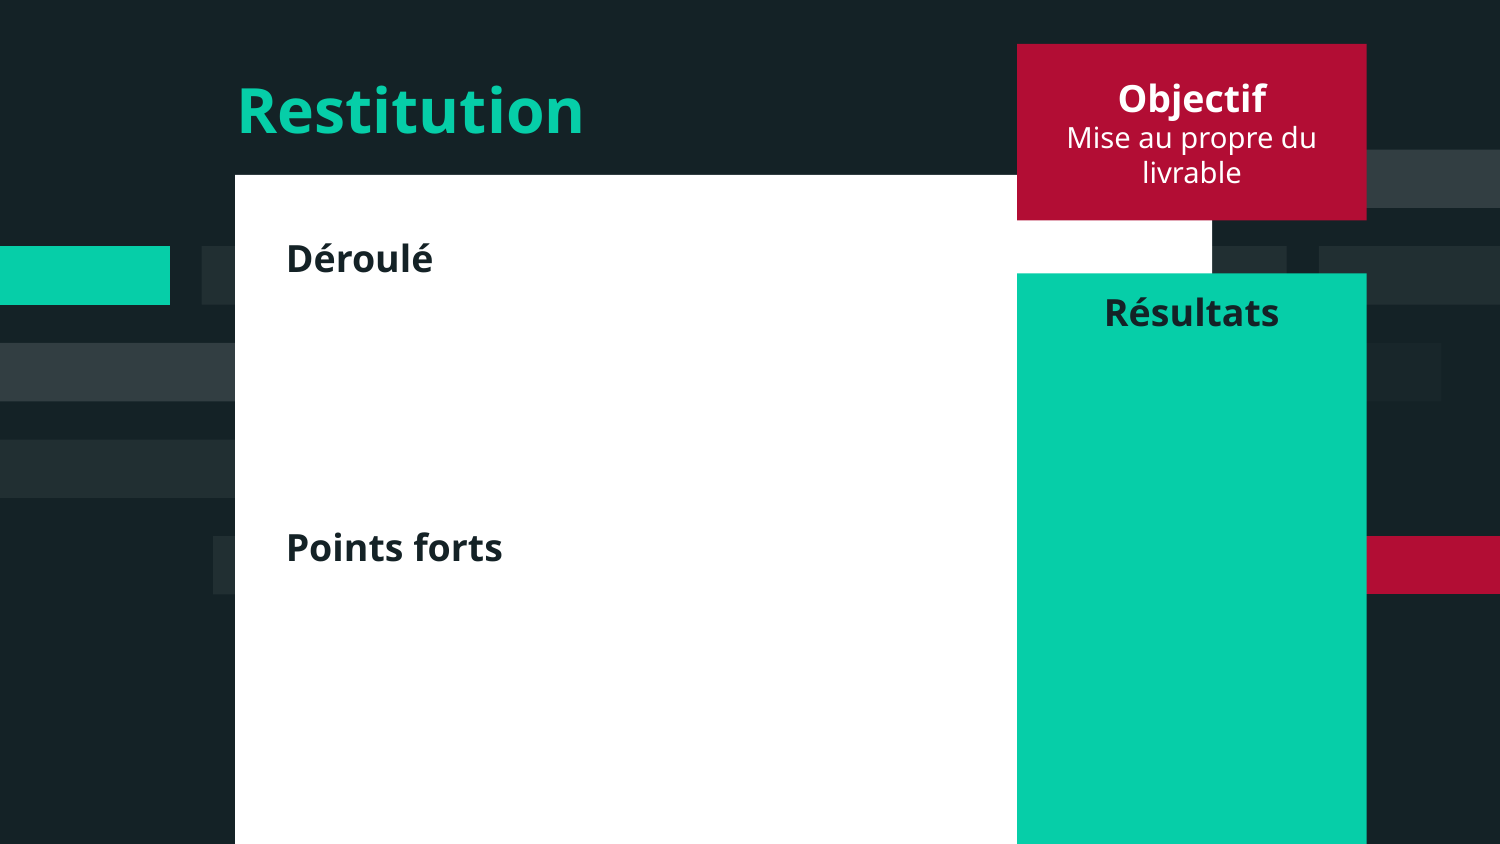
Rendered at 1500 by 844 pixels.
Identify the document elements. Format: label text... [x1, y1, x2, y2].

text_box Objectif Mise au propre du livrable [1017, 43, 1367, 221]
text_box Résultats [1017, 273, 1367, 844]
title Restitution [221, 56, 1017, 166]
text_box [235, 174, 1213, 844]
text_box Déroulé Points forts [270, 220, 1005, 833]
